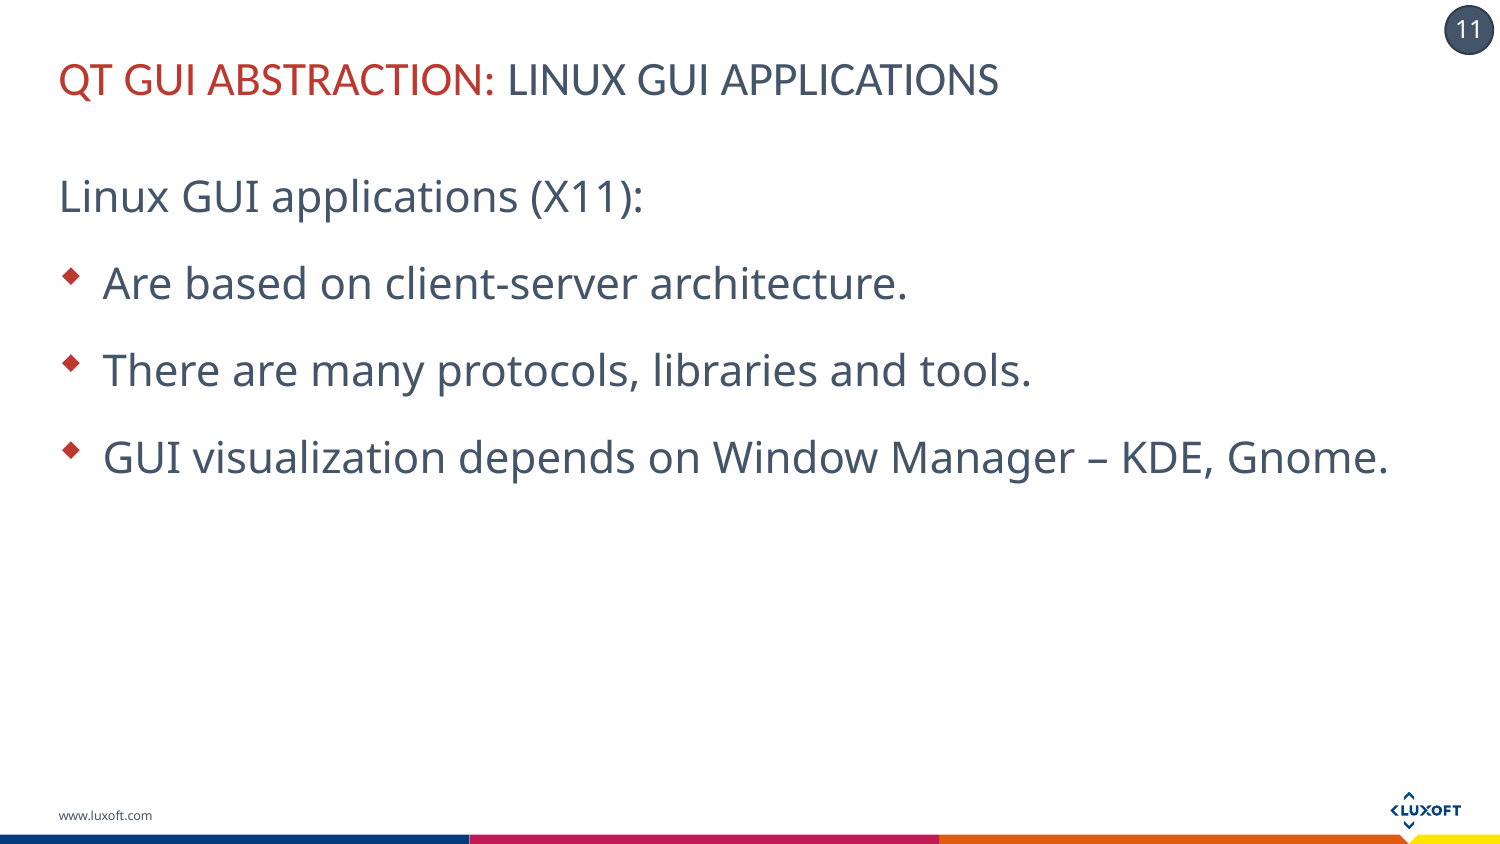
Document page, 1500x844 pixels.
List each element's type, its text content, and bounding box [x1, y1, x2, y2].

list Linux GUI applications (X11): Are based on client-server architecture. There are many protocols, libraries and tools. GUI visualization depends on Window Manager – KDE, Gnome. [47, 147, 1457, 764]
title QT GUI ABSTRACTION: LINUX GUI applications [47, 44, 1457, 107]
